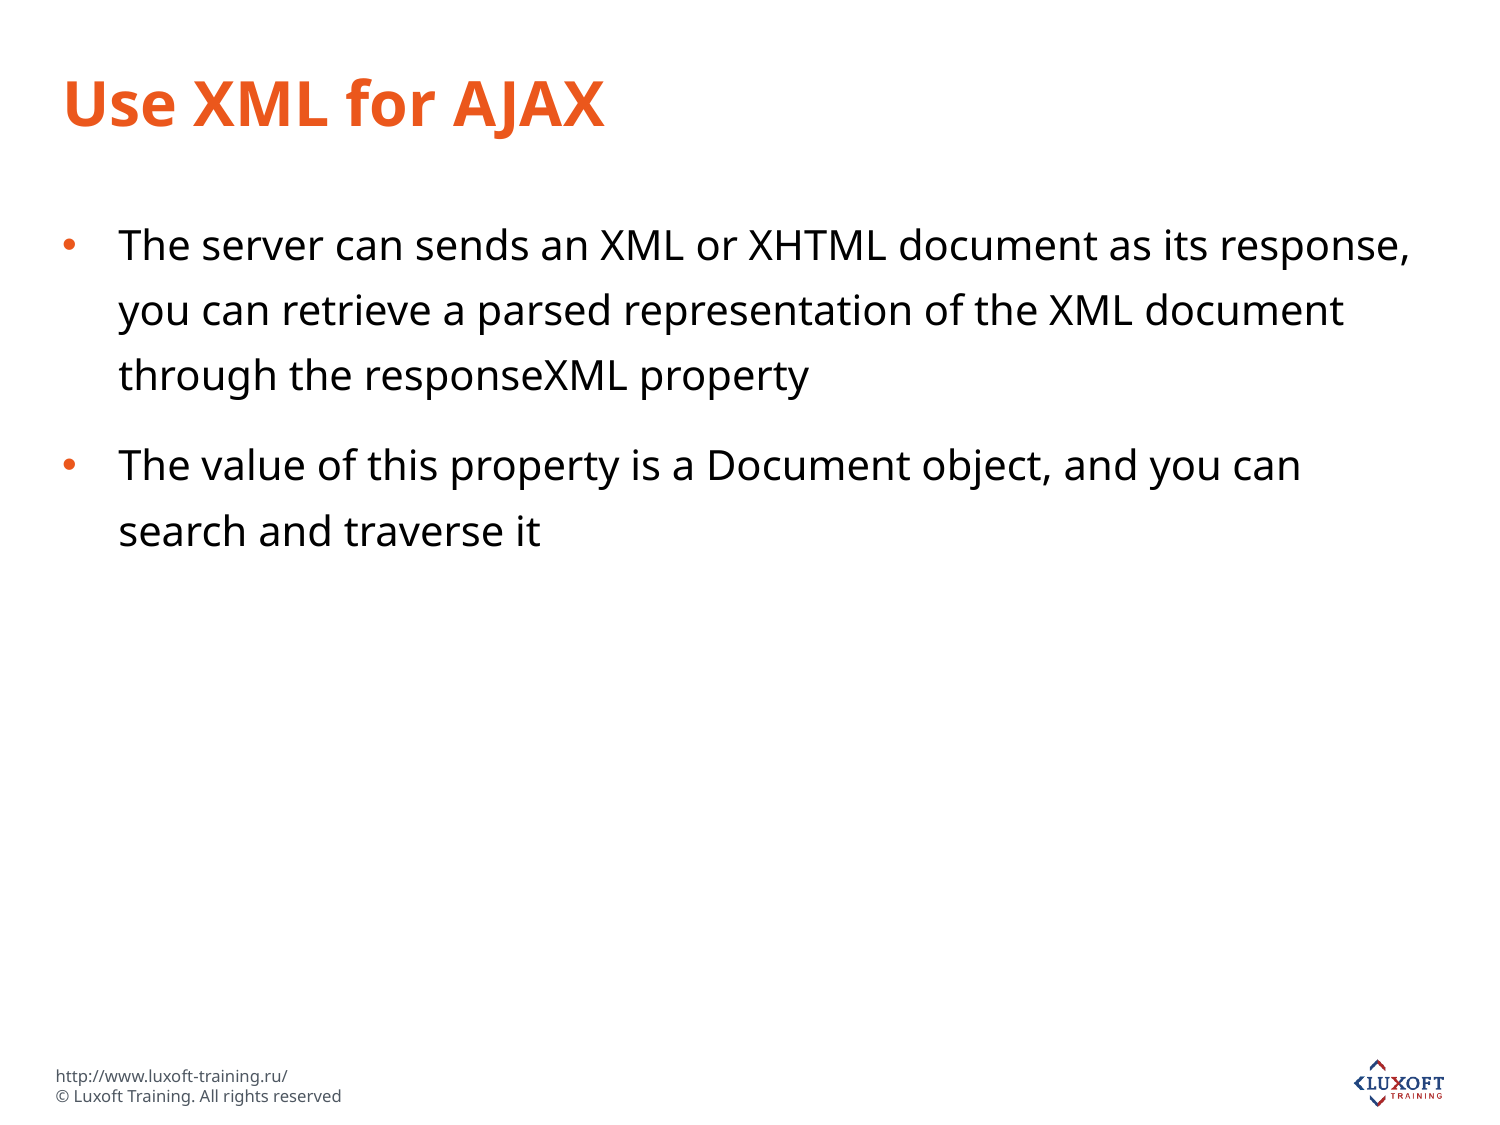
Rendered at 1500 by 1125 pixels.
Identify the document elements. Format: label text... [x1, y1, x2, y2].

picture [1339, 1059, 1458, 1107]
list The server can sends an XML or XHTML document as its response, you can retrieve a parsed representation of the XML document through the responseXML property The value of this property is a Document object, and you can search and traverse it [47, 196, 1457, 1018]
title Use XML for AJAX [47, 59, 1457, 143]
